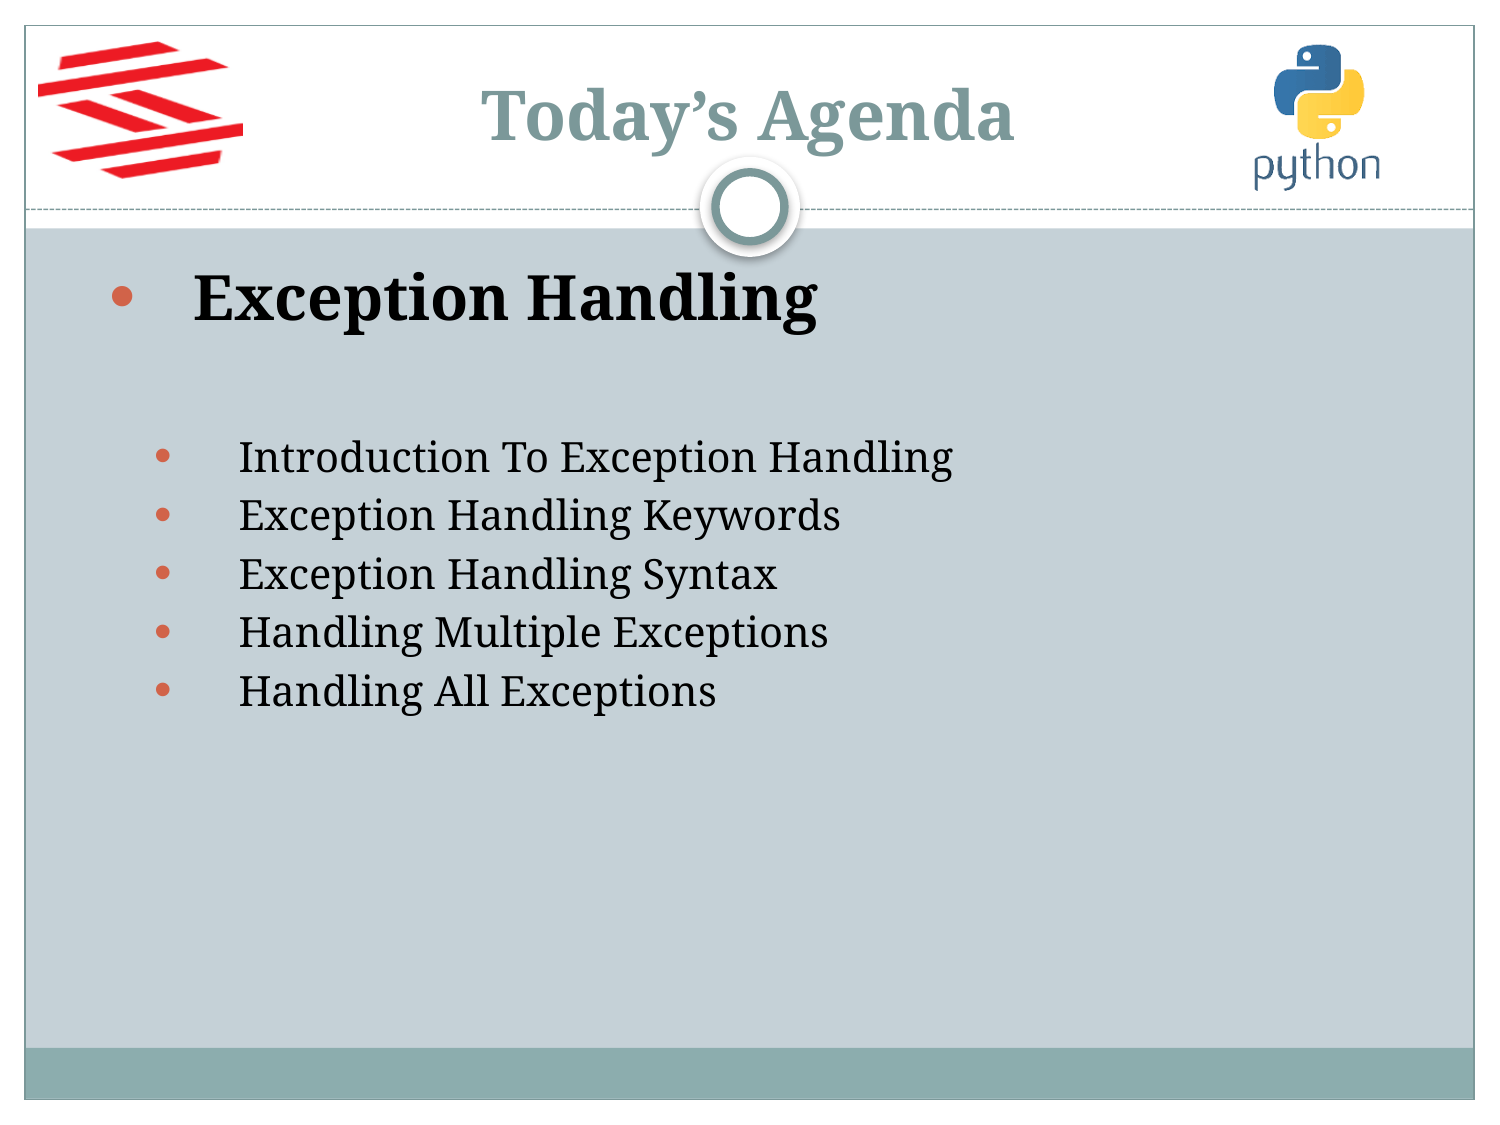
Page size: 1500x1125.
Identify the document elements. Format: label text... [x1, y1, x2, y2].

picture [37, 40, 243, 185]
title Today’s Agenda [237, 37, 1450, 162]
picture [1163, 42, 1471, 197]
list Exception Handling Introduction To Exception Handling Exception Handling Keywords Exception Handling Syntax Handling Multiple Exceptions Handling All Exceptions [49, 250, 1445, 1047]
